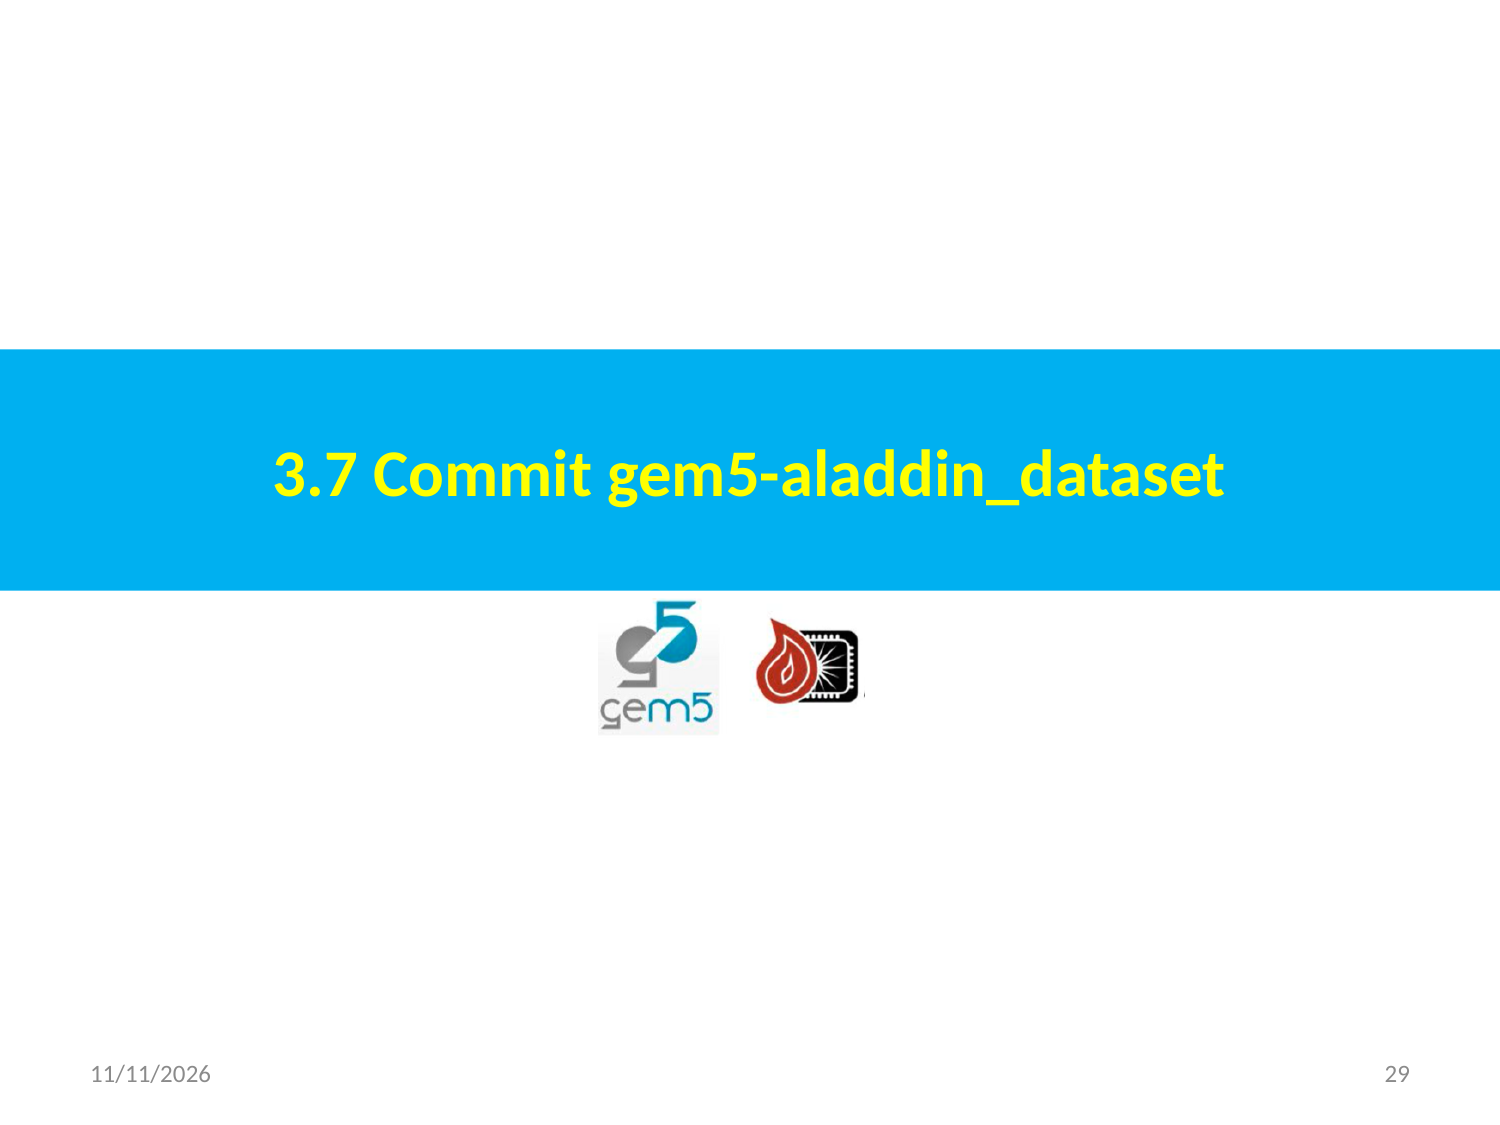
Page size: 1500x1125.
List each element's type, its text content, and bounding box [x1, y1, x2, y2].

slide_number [75, 1042, 425, 1103]
title 3.7 Commit gem5-aladdin_dataset [0, 349, 1500, 591]
slide_number 29 [1074, 1042, 1425, 1103]
picture [598, 598, 866, 749]
